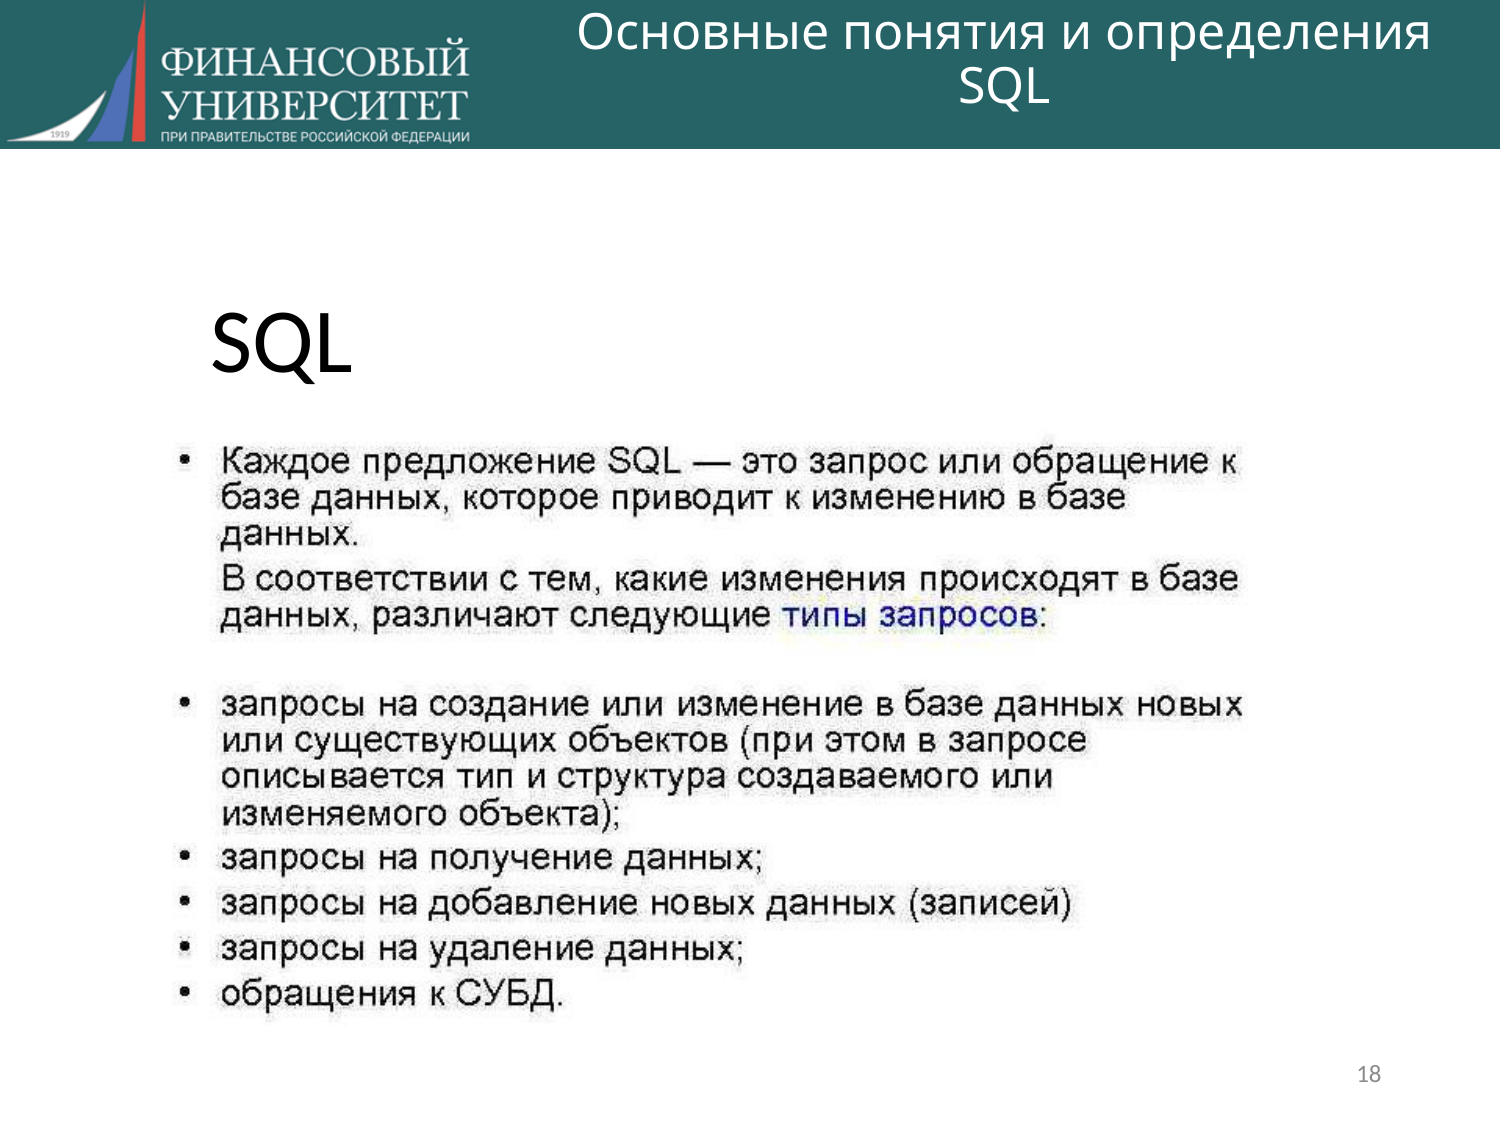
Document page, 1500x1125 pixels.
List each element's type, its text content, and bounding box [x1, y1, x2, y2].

title Основные понятия и определения SQL [531, 10, 1479, 111]
text_box SQL [195, 273, 368, 399]
picture [0, 0, 1500, 149]
picture [160, 417, 1275, 1026]
slide_number 18 [1202, 1042, 1397, 1103]
